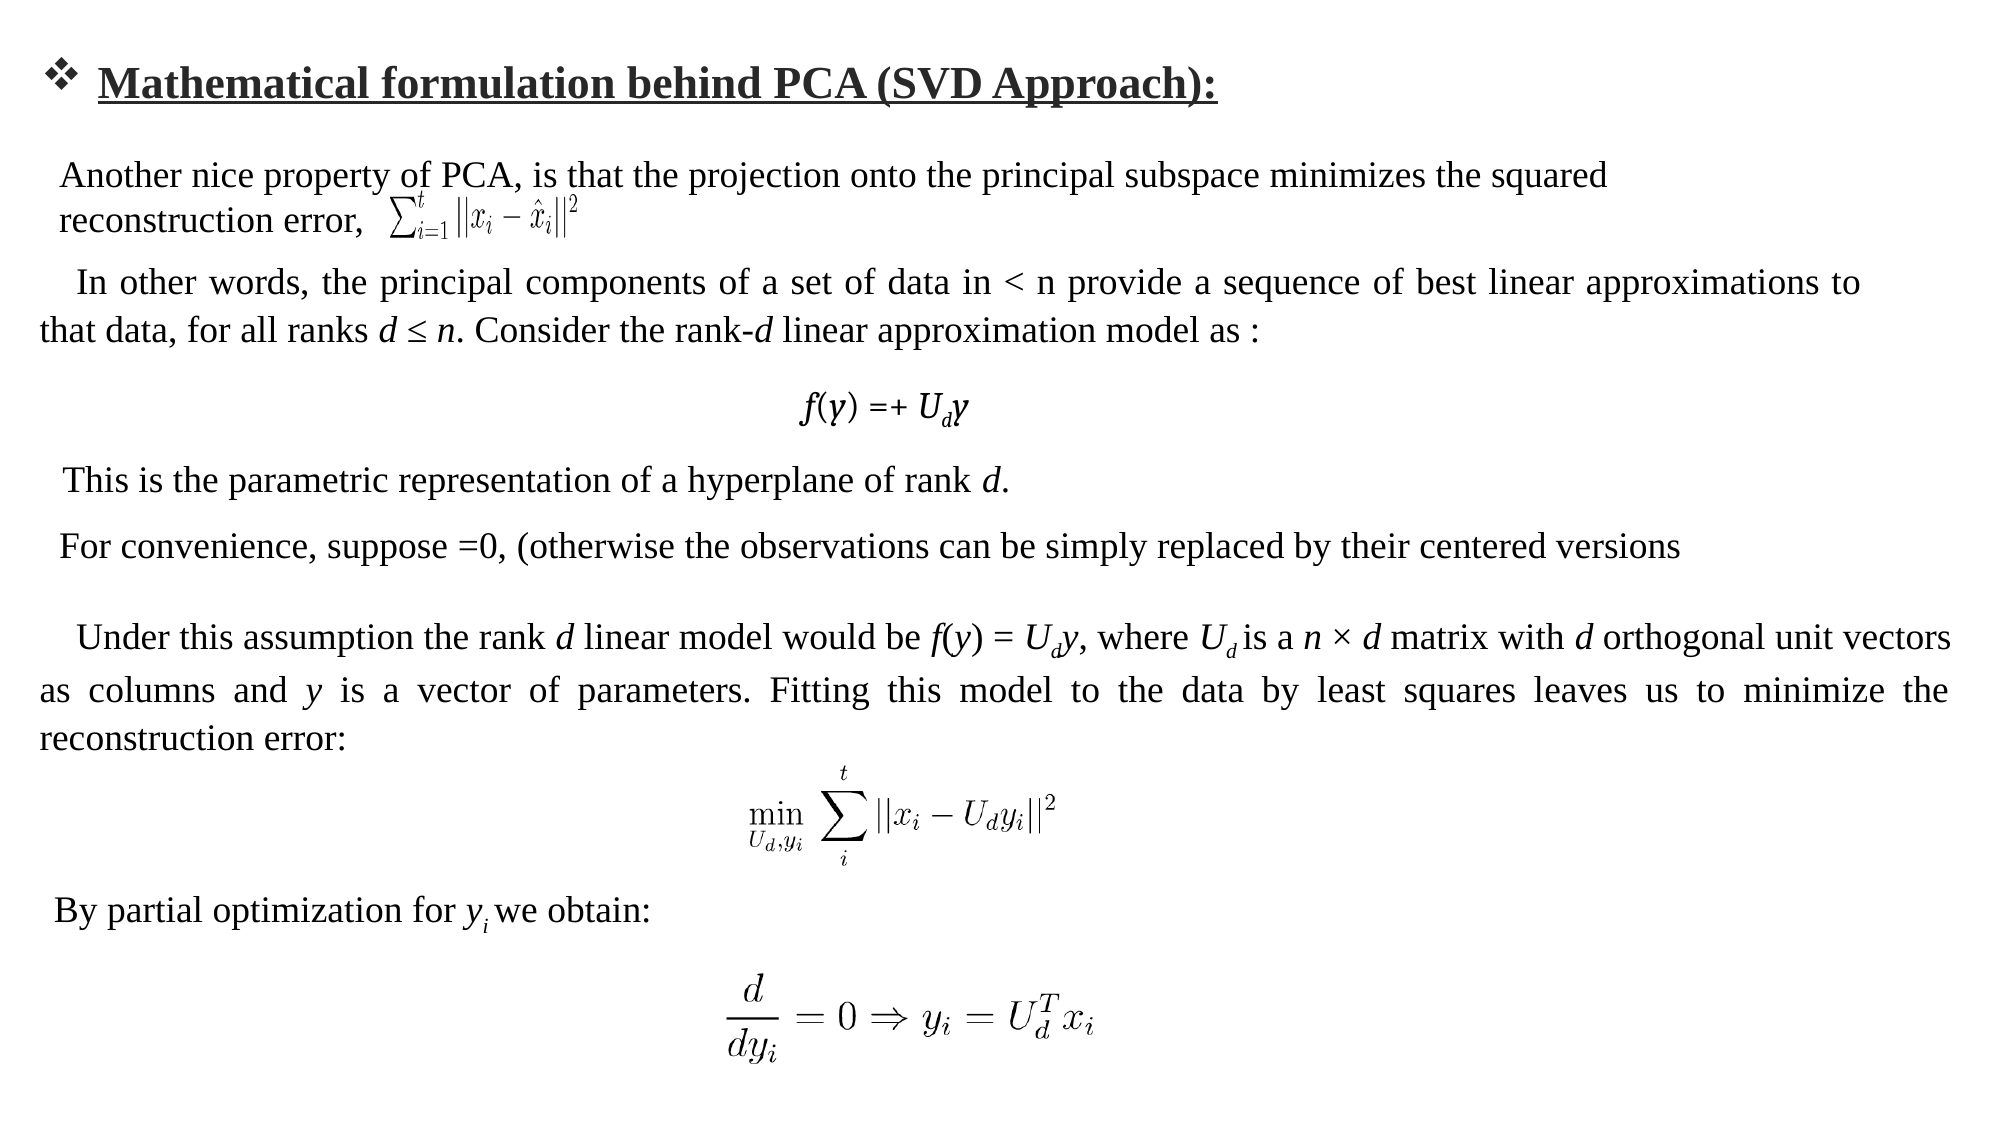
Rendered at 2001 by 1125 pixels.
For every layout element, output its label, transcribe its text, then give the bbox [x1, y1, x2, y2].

picture [748, 764, 1055, 866]
text_box Under this assumption the rank d linear model would be f(y) = Udy, where Ud is a n × d matrix with d orthogonal unit vectors as columns and y is a vector of parameters. Fitting this model to the data by least squares leaves us to minimize the reconstruction error: [0, 601, 1968, 766]
text_box This is the parametric representation of a hyperplane of rank d. [0, 445, 1654, 508]
picture [389, 189, 577, 239]
text_box By partial optimization for yi we obtain: [38, 877, 2000, 991]
picture [725, 972, 1093, 1064]
text_box In other words, the principal components of a set of data in < n provide a sequence of best linear approximations to that data, for all ranks d ≤ n. Consider the rank-d linear approximation model as : [0, 247, 1879, 358]
text_box Mathematical formulation behind PCA (SVD Approach): [26, 45, 1425, 115]
text_box Another nice property of PCA, is that the projection onto the principal subspace minimizes the squared reconstruction error, [44, 142, 1821, 247]
